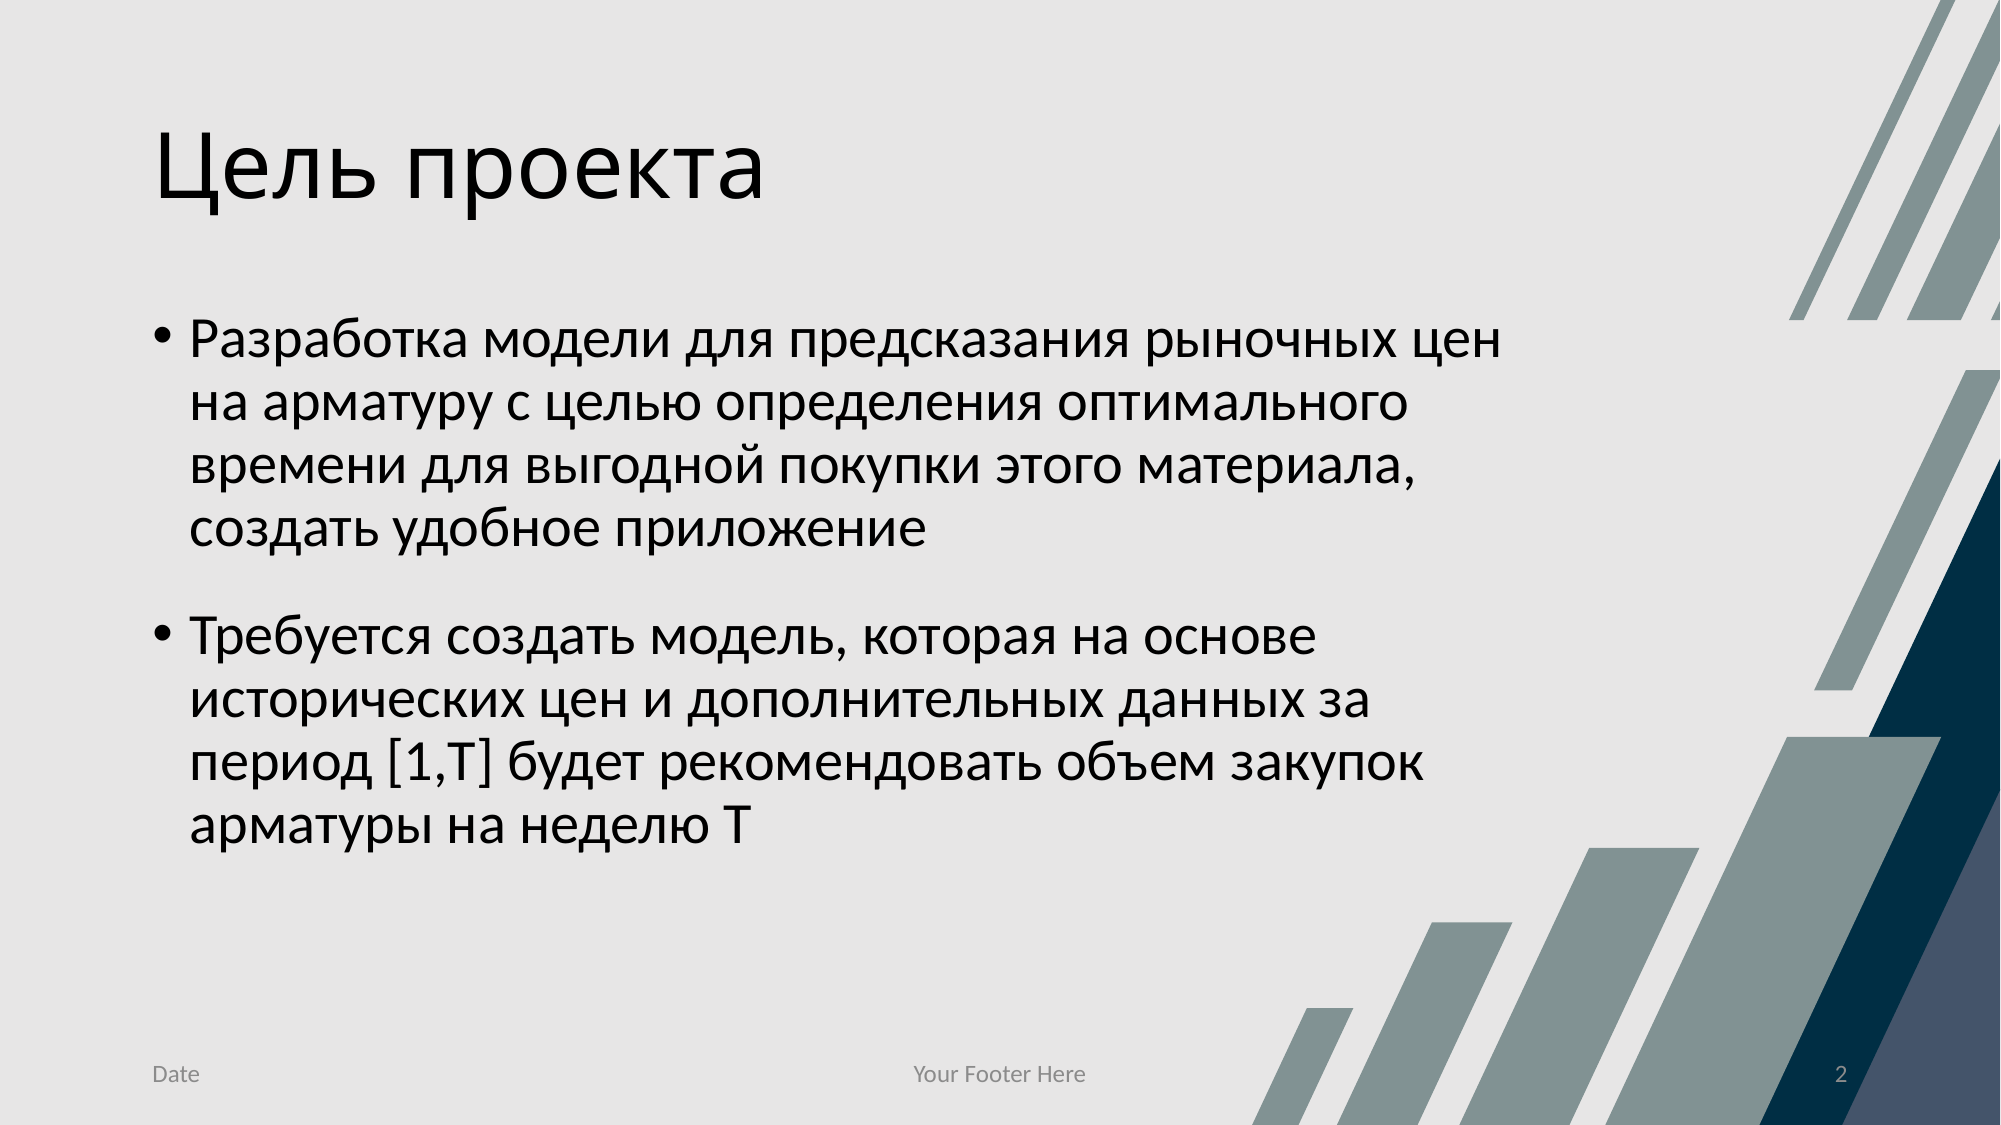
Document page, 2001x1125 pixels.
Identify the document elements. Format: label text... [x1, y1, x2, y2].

list Разработка модели для предсказания рыночных цен на арматуру с целью определения оптимального времени для выгодной покупки этого материала, создать удобное приложение Требуется создать модель, которая на основе исторических цен и дополнительных данных за период [1,T] будет рекомендовать объем закупок арматуры на неделю Т [137, 299, 1542, 1014]
title Цель проекта [137, 59, 1760, 278]
footer Your Footer Here [662, 1042, 1338, 1103]
slide_number Date [137, 1042, 588, 1103]
slide_number 2 [1412, 1042, 1863, 1103]
